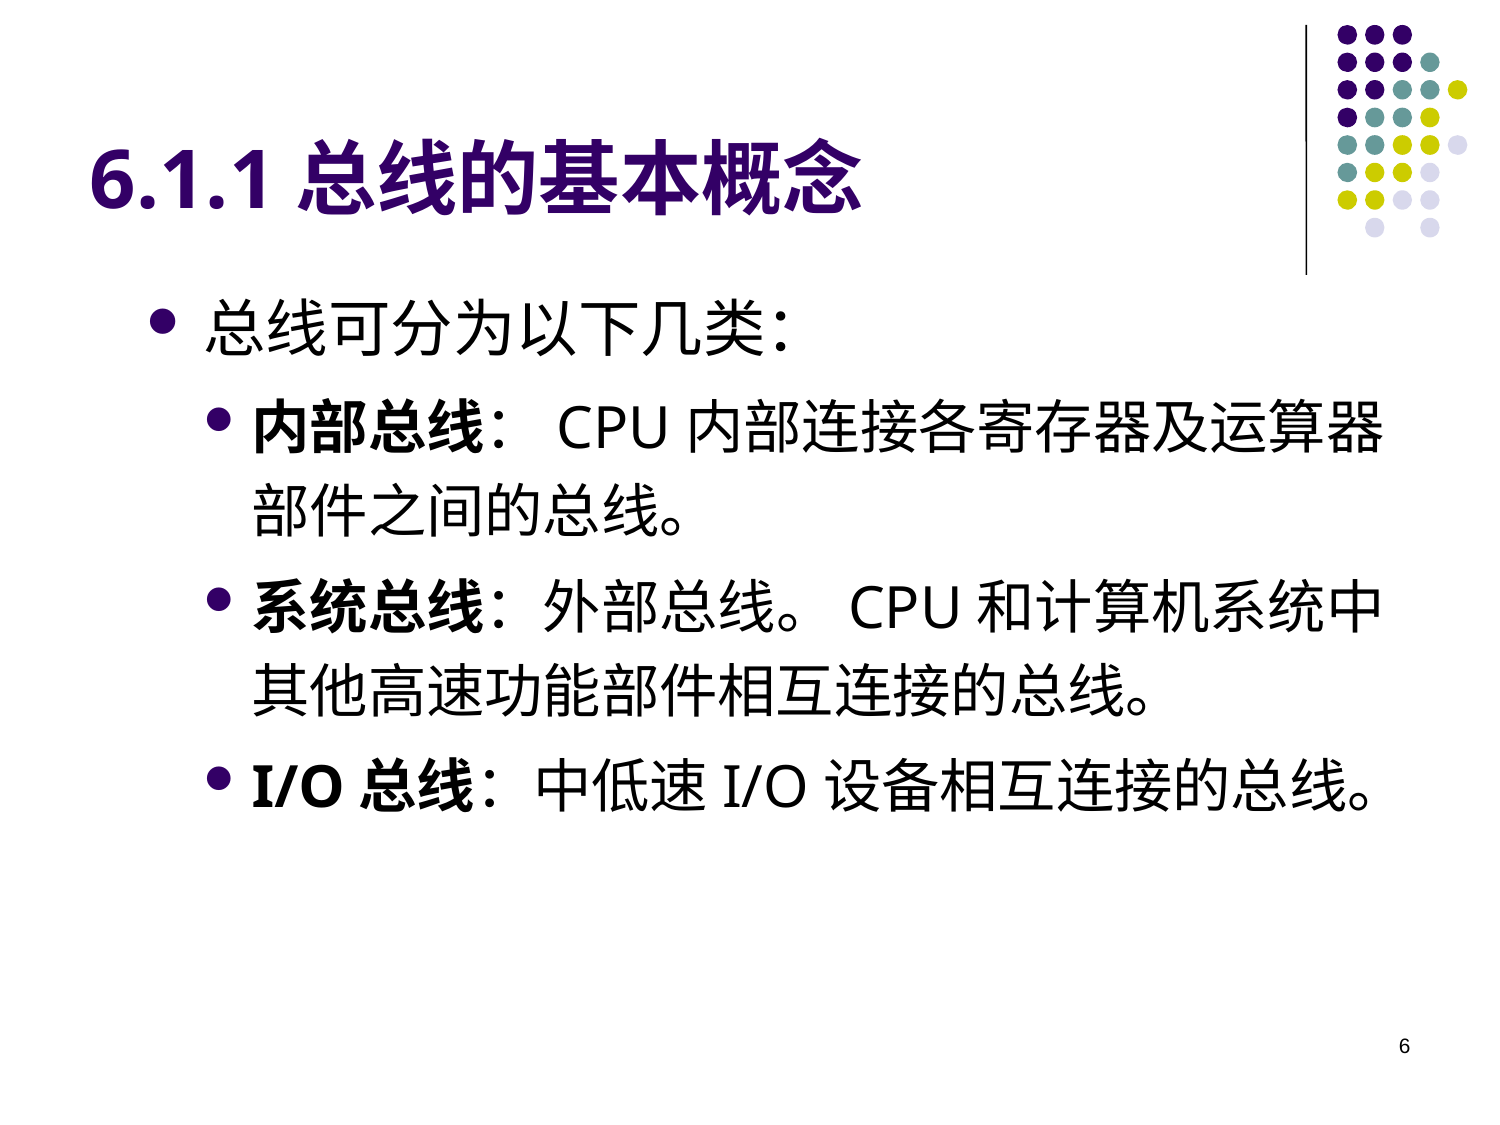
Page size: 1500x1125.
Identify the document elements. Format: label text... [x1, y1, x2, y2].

list 总线可分为以下几类： 内部总线：CPU内部连接各寄存器及运算器部件之间的总线。 系统总线：外部总线。CPU和计算机系统中其他高速功能部件相互连接的总线。 I/O总线：中低速I/O设备相互连接的总线。 [74, 281, 1426, 1006]
text_box [1074, 1024, 1425, 1100]
title 6.1.1总线的基本概念 [74, 19, 1313, 233]
